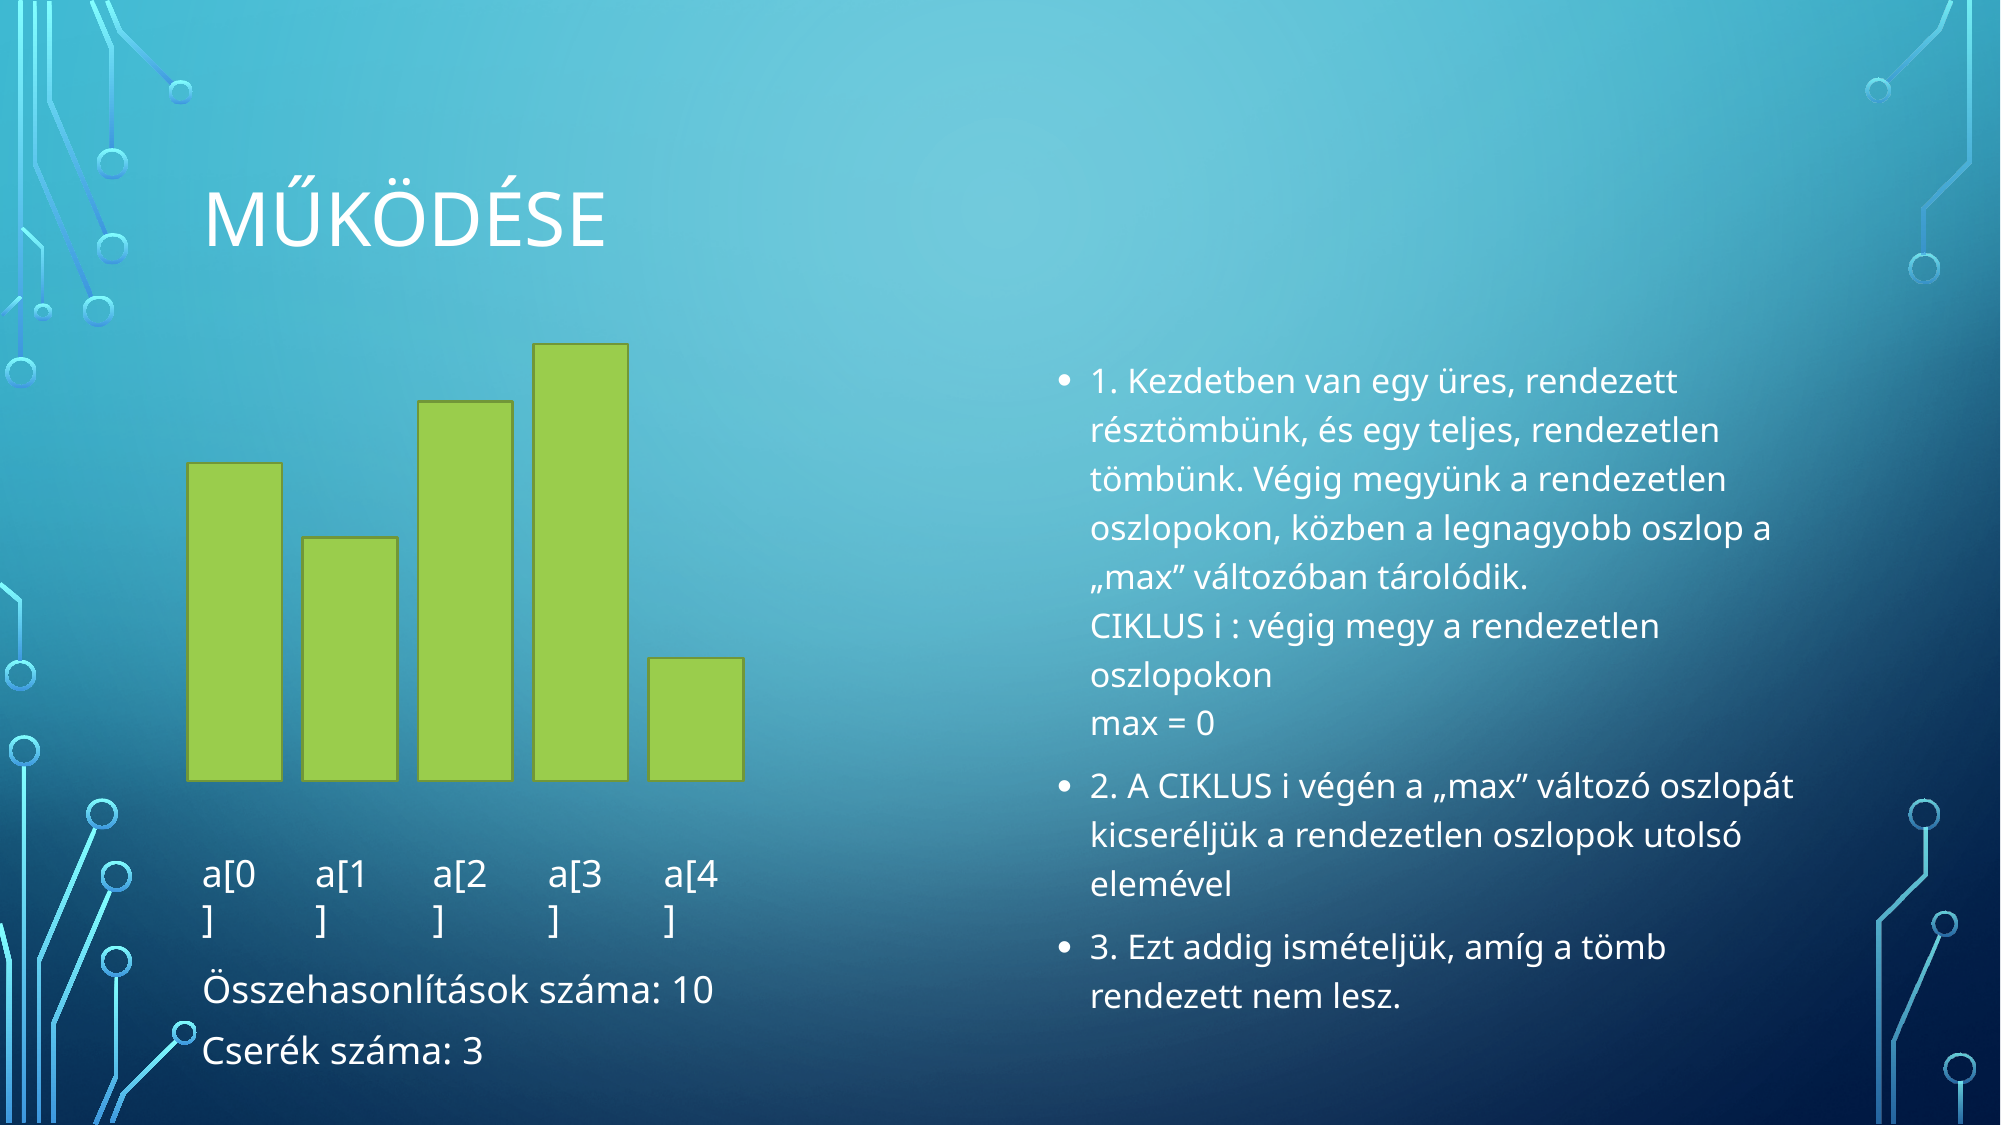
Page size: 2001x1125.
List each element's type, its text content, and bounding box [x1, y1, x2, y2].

text_box a[0] [187, 842, 282, 948]
text_box a[2] [417, 842, 513, 948]
text_box Összehasonlítások száma: 10 [187, 958, 958, 1019]
list 1. Kezdetben van egy üres, rendezett résztömbünk, és egy teljes, rendezetlen tömbünk. Végig megyünk a rendezetlen oszlopokon, közben a legnagyobb oszlop a „max” változóban tárolódik. CIKLUS i : végig megy a rendezetlen oszlopokon max = 0 2. A CIKLUS i végén a „max” változó oszlopát kicseréljük a rendezetlen oszlopok utolsó elemével 3. Ezt addig ismételjük, amíg a tömb rendezett nem lesz. [1042, 343, 1813, 1024]
text_box [647, 657, 745, 782]
text_box a[1] [300, 842, 396, 948]
text_box a[3] [533, 842, 628, 948]
text_box [417, 400, 514, 782]
text_box [532, 343, 629, 782]
text_box a[4] [648, 842, 744, 948]
text_box [301, 536, 399, 782]
text_box [186, 462, 283, 782]
text_box Cserék száma: 3 [186, 1019, 957, 1079]
title Működése [187, 101, 1813, 344]
